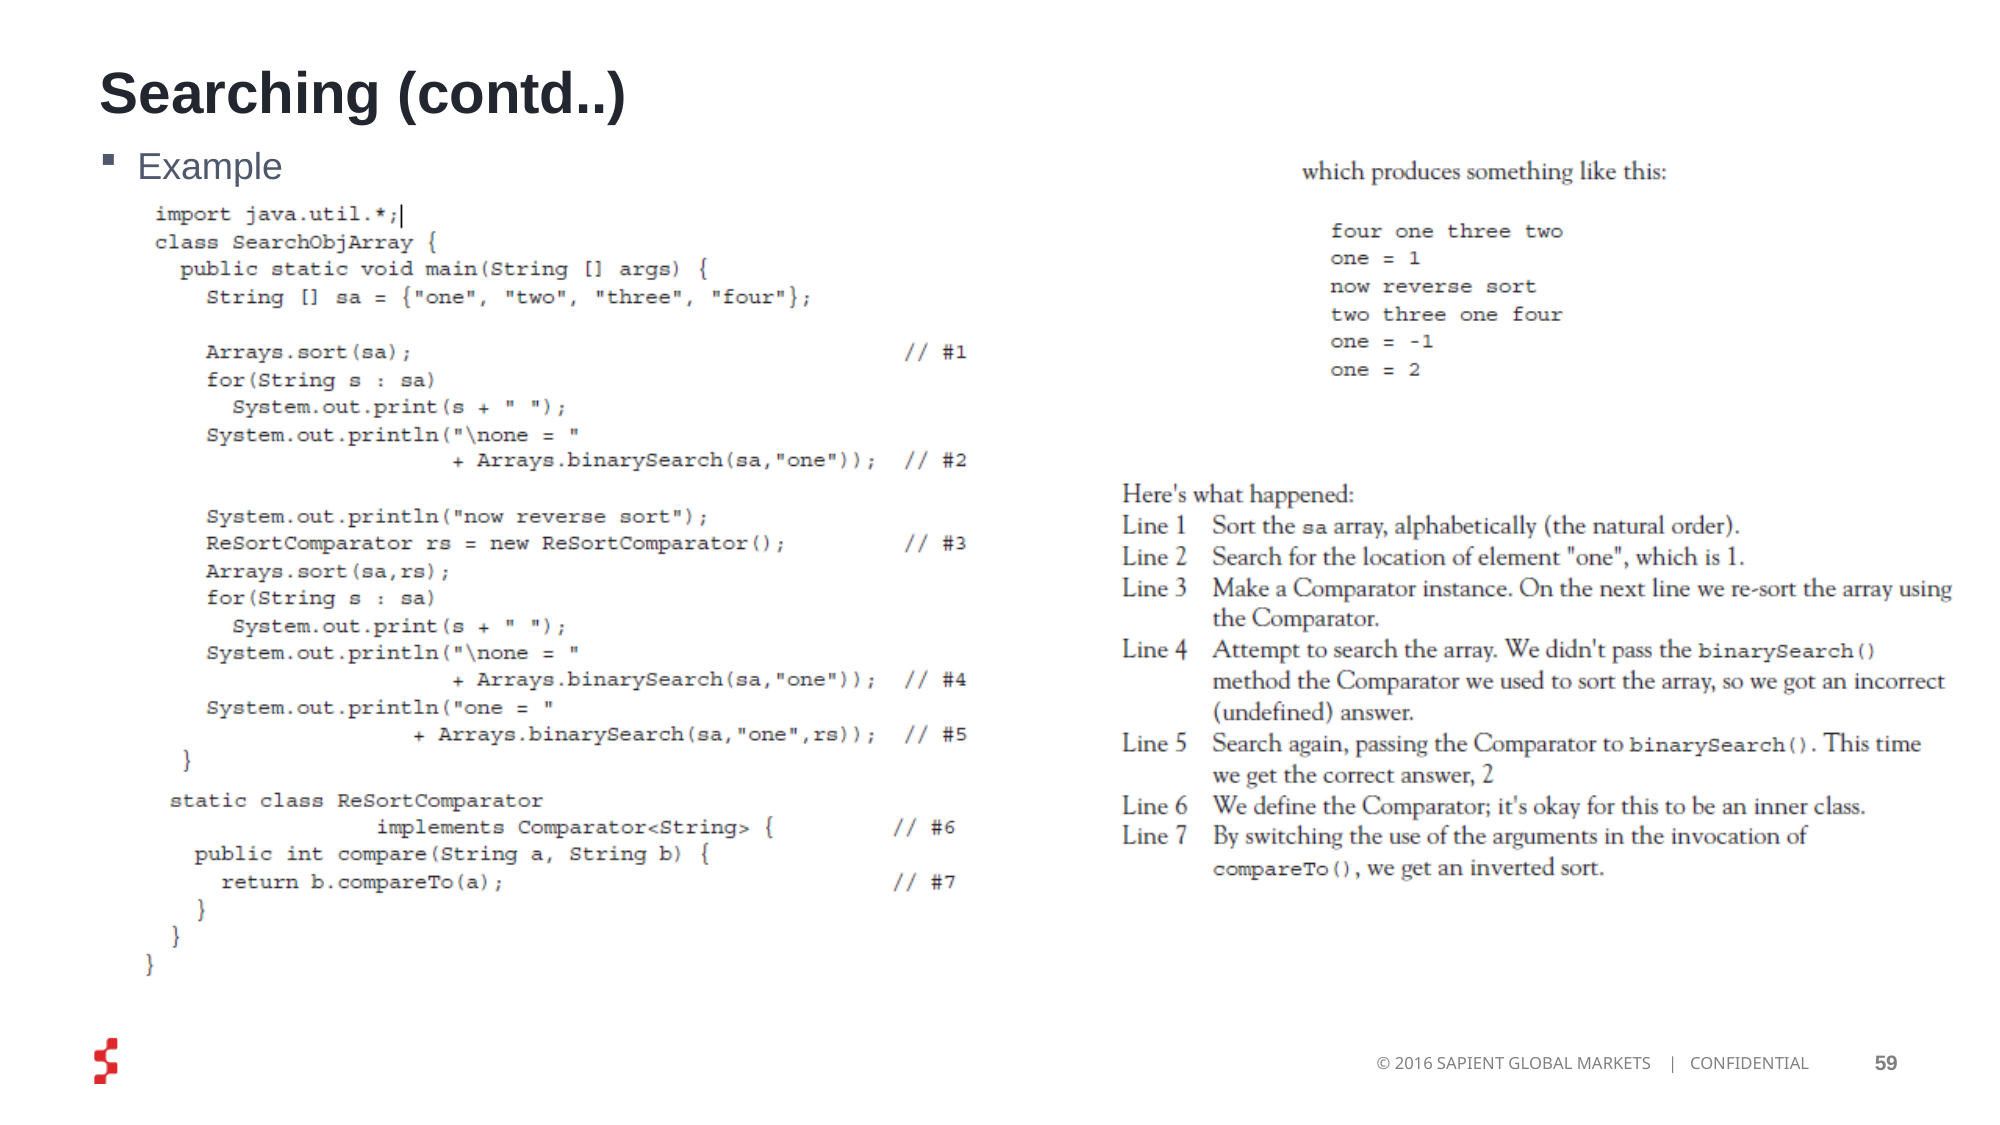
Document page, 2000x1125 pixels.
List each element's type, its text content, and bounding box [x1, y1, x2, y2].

picture [1119, 475, 1968, 899]
title Searching (contd..) [99, 47, 1900, 121]
picture [1286, 156, 1697, 398]
picture [112, 197, 1000, 985]
list Example [99, 142, 1900, 968]
